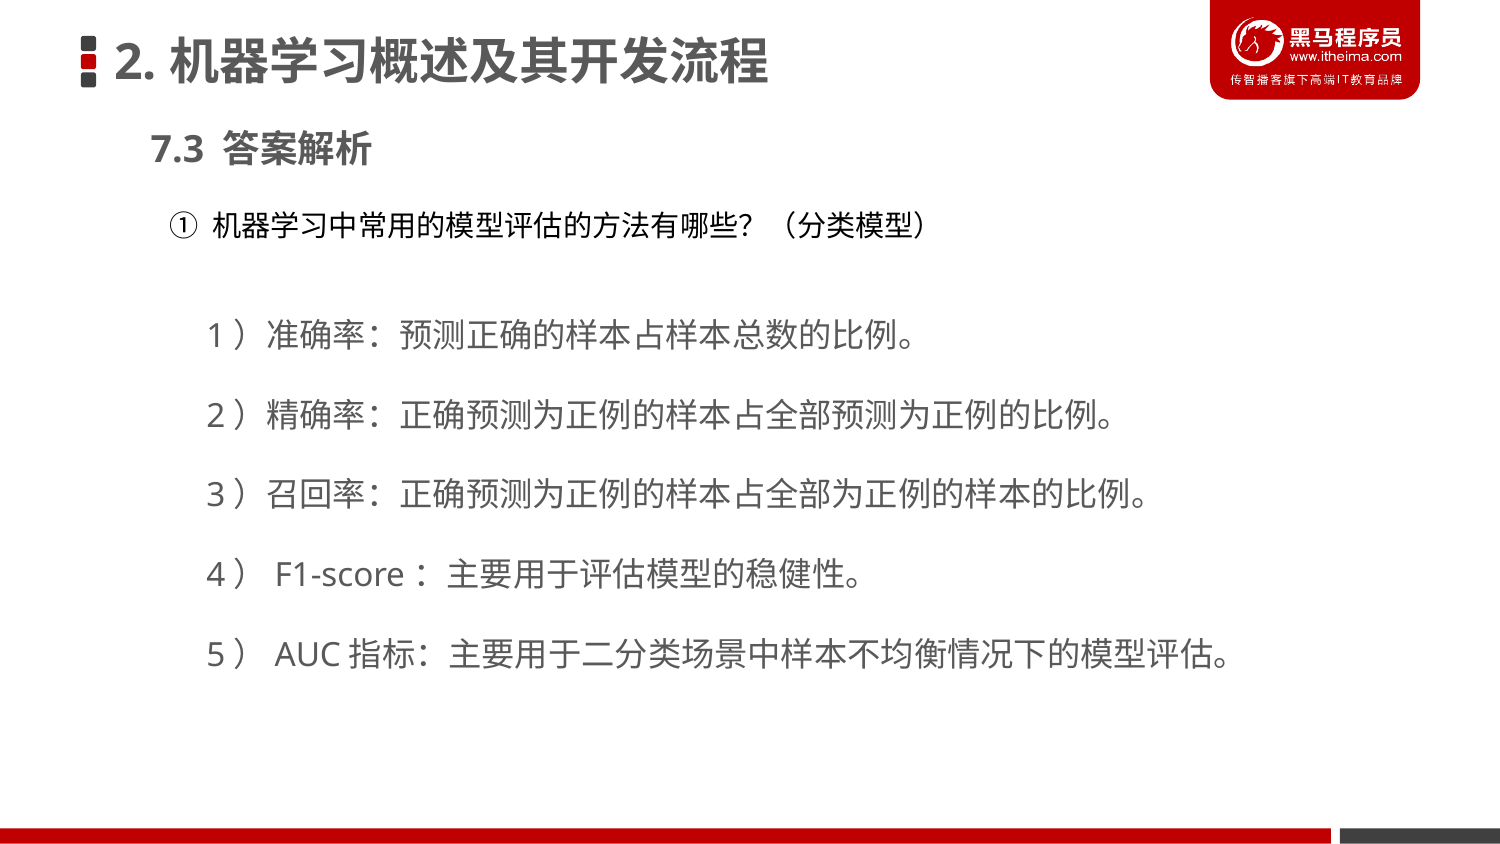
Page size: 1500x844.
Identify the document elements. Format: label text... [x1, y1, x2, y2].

text_box 1）准确率：预测正确的样本占样本总数的比例。 2）精确率：正确预测为正例的样本占全部预测为正例的比例。 3）召回率：正确预测为正例的样本占全部为正例的样本的比例。 4）F1-score：主要用于评估模型的稳健性。 5）AUC指标：主要用于二分类场景中样本不均衡情况下的模型评估。 [191, 306, 1262, 721]
picture [1212, 8, 1421, 94]
text_box ① 机器学习中常用的模型评估的方法有哪些？（分类模型） [154, 200, 959, 251]
text_box 2.机器学习概述及其开发流程 [103, 0, 987, 130]
text_box 7.3 答案解析 [135, 118, 713, 178]
